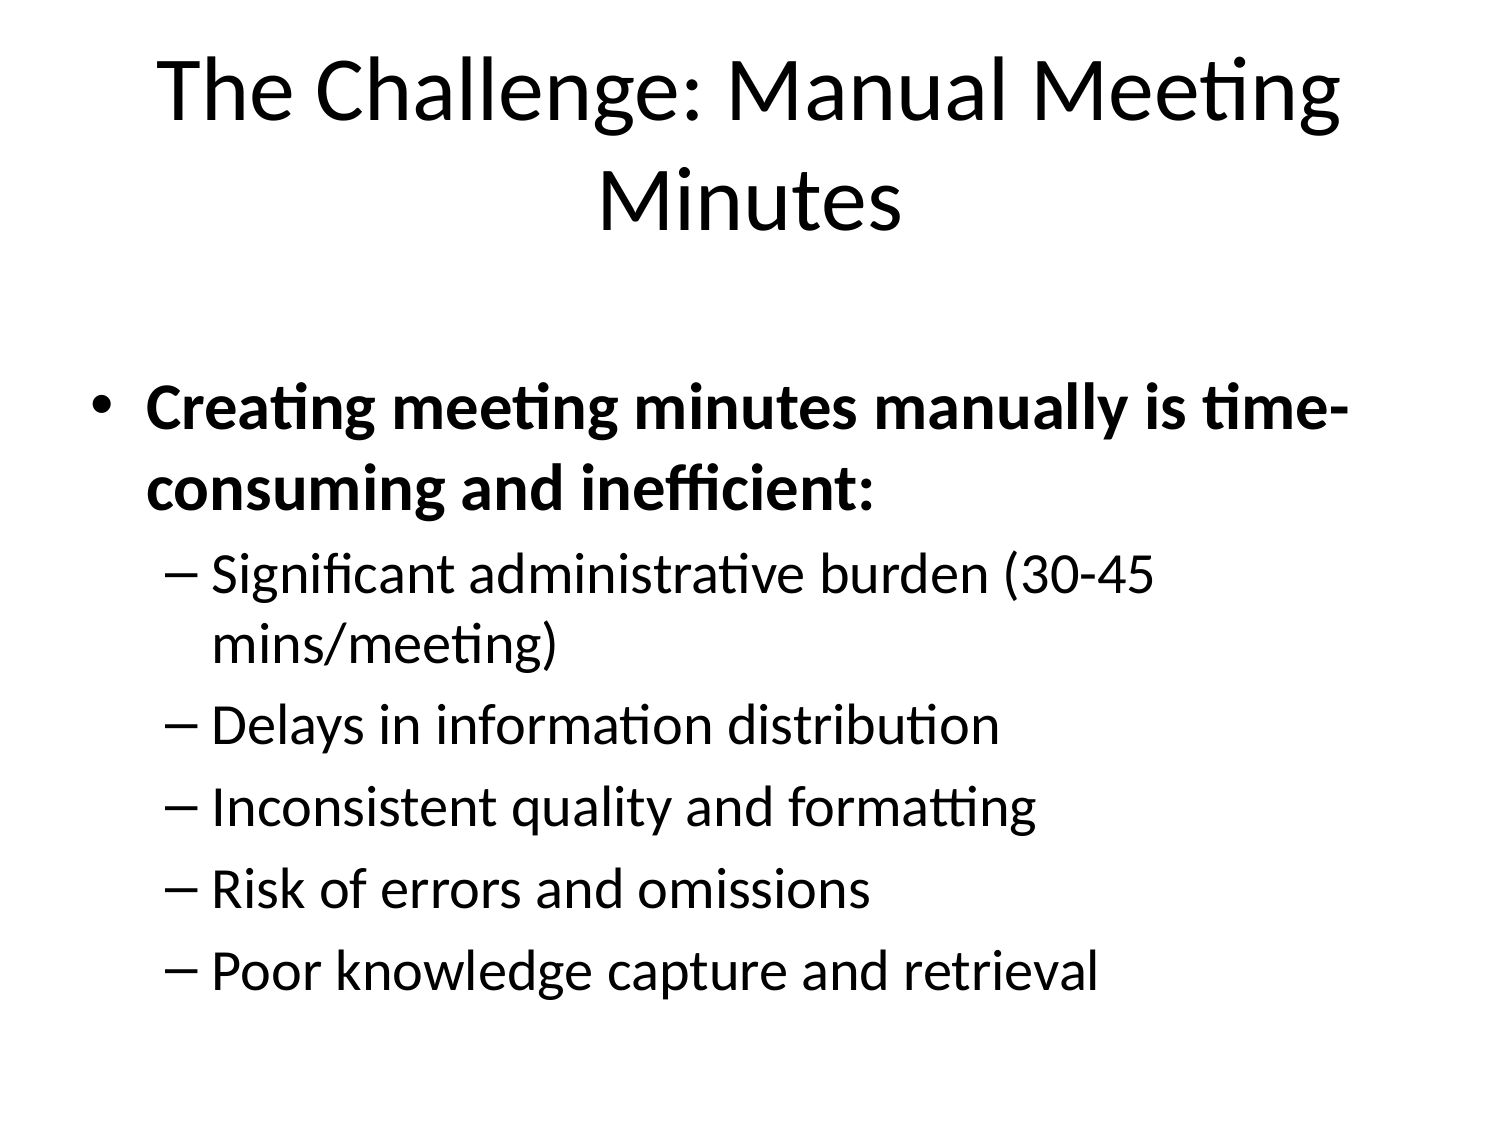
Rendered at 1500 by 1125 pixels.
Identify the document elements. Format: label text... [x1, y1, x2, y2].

list Creating meeting minutes manually is time-consuming and inefficient: Significant administrative burden (30-45 mins/meeting) Delays in information distribution Inconsistent quality and formatting Risk of errors and omissions Poor knowledge capture and retrieval [75, 262, 1425, 1005]
title The Challenge: Manual Meeting Minutes [75, 45, 1425, 233]
